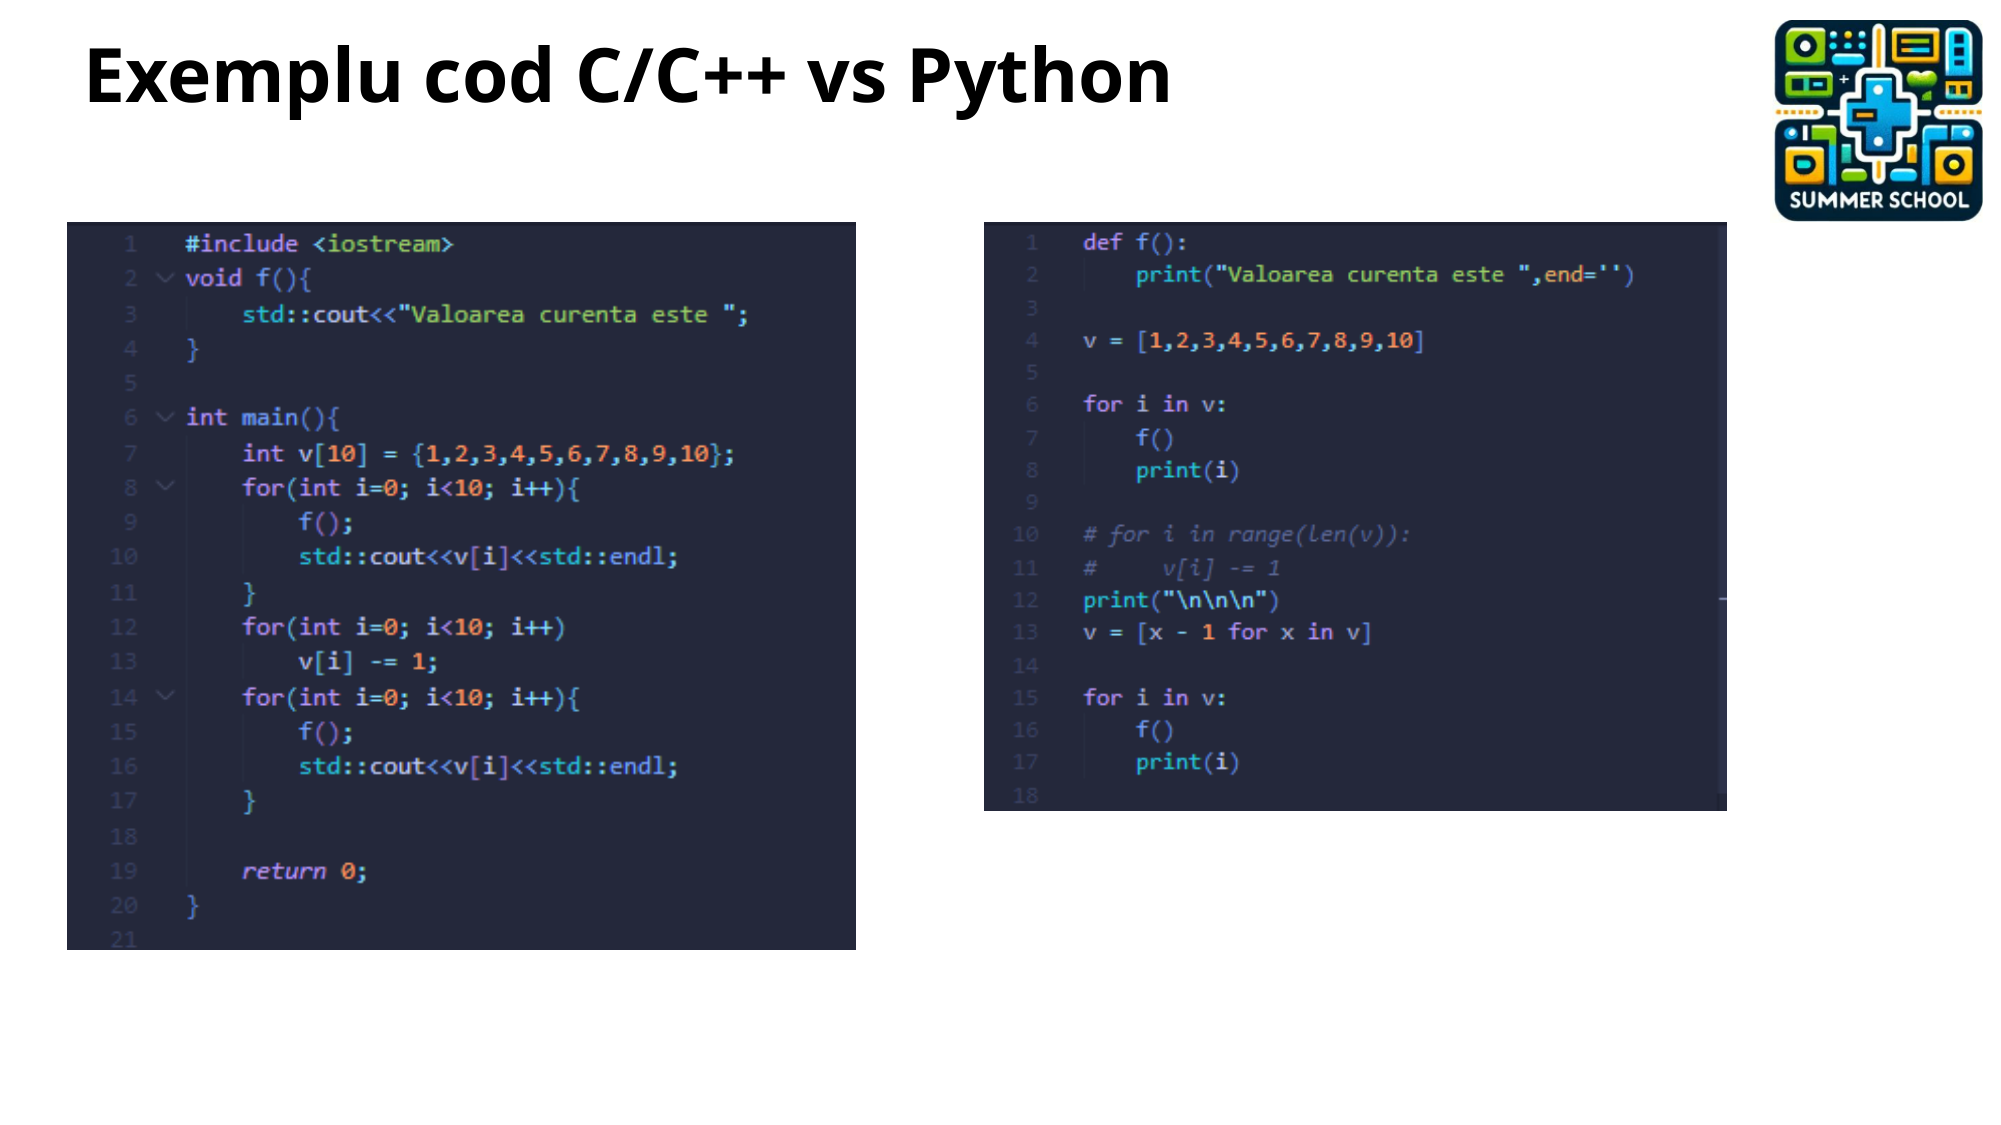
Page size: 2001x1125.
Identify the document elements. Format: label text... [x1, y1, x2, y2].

picture [984, 222, 1727, 811]
picture [1770, 20, 1983, 223]
picture [67, 222, 856, 950]
text_box Exemplu cod C/C++ vs Python [68, 19, 1217, 205]
